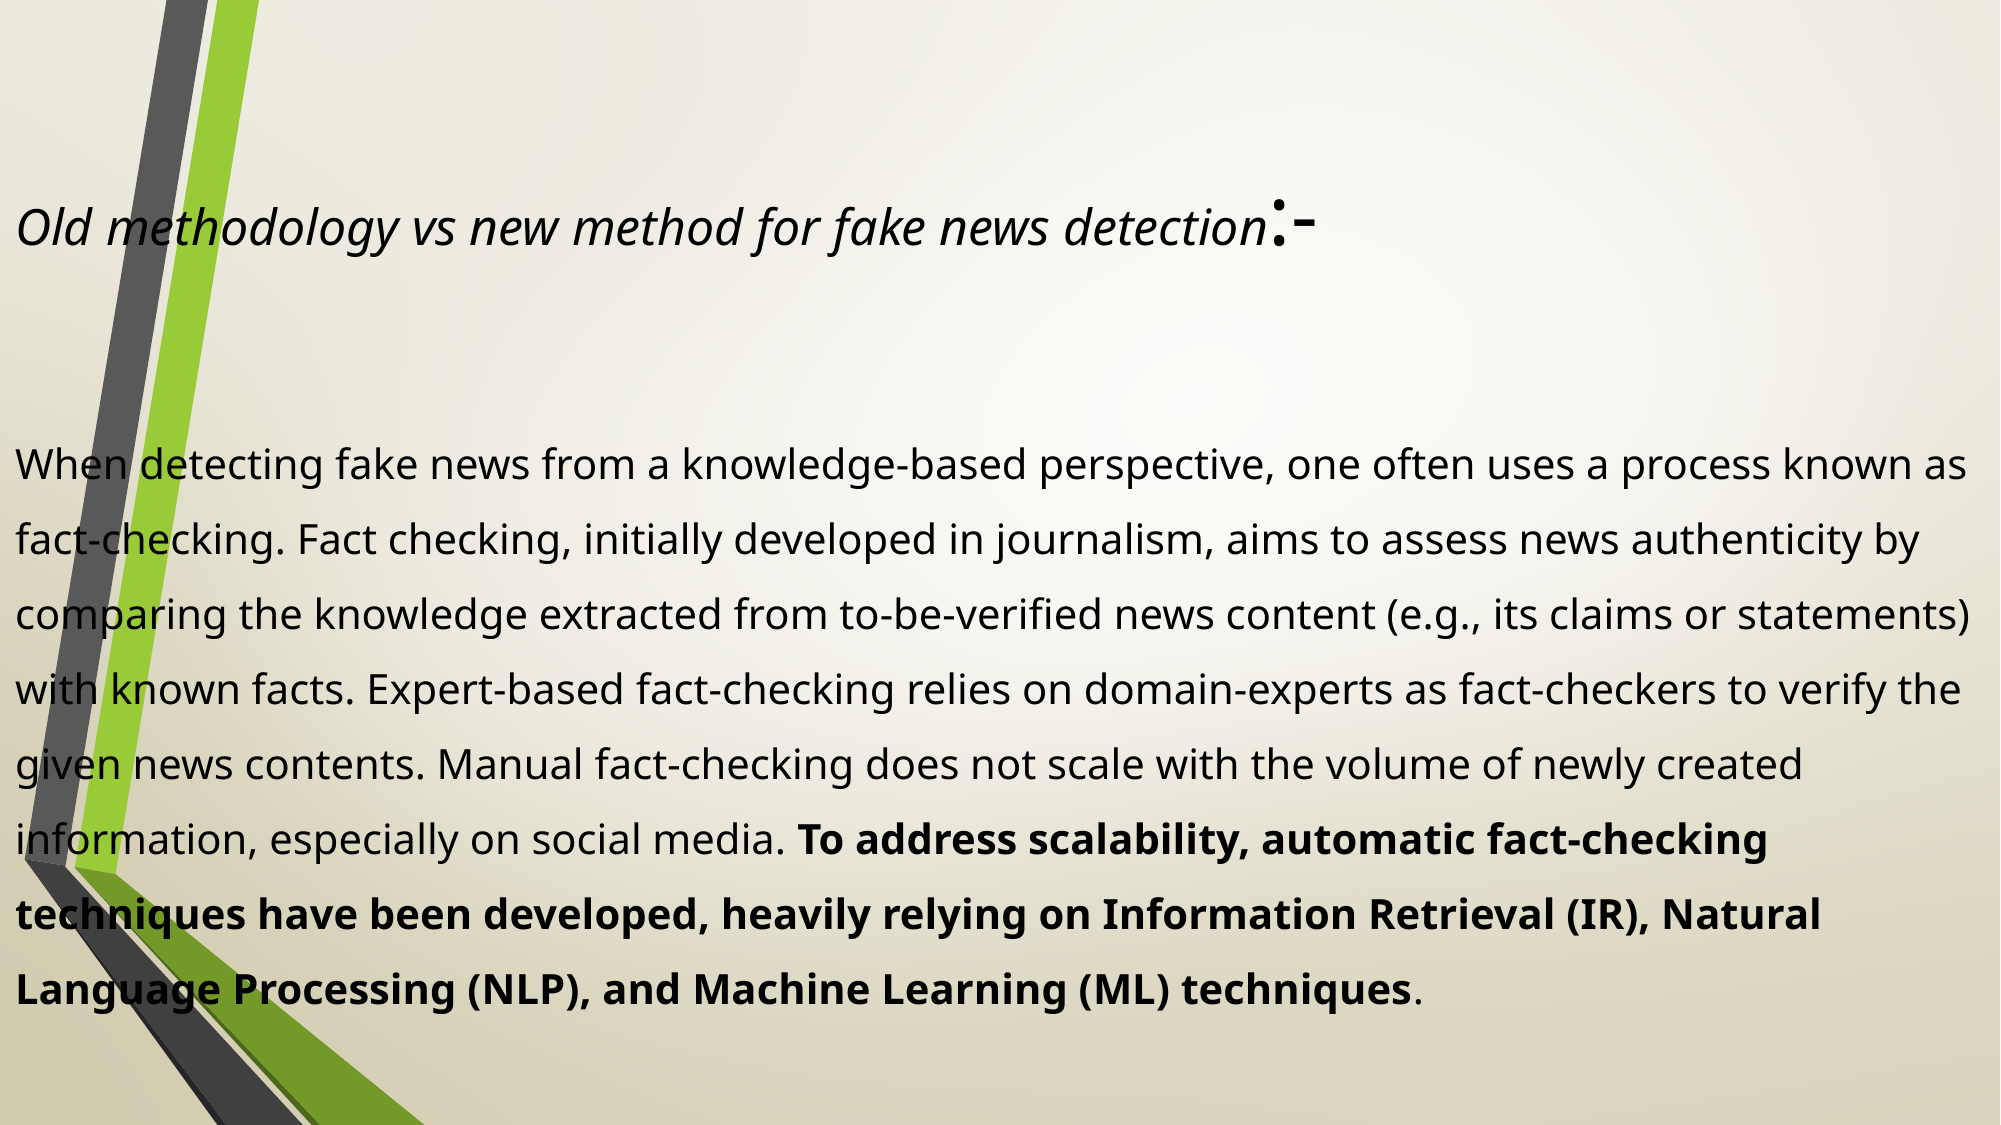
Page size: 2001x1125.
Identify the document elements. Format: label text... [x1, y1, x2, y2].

title Old methodology vs new method for fake news detection:- When detecting fake news from a knowledge-based perspective, one often uses a process known as fact-checking. Fact checking, initially developed in journalism, aims to assess news authenticity by comparing the knowledge extracted from to-be-verified news content (e.g., its claims or statements) with known facts. Expert-based fact-checking relies on domain-experts as fact-checkers to verify the given news contents. Manual fact-checking does not scale with the volume of newly created information, especially on social media. To address scalability, automatic fact-checking techniques have been developed, heavily relying on Information Retrieval (IR), Natural Language Processing (NLP), and Machine Learning (ML) techniques. [0, 0, 2000, 1125]
